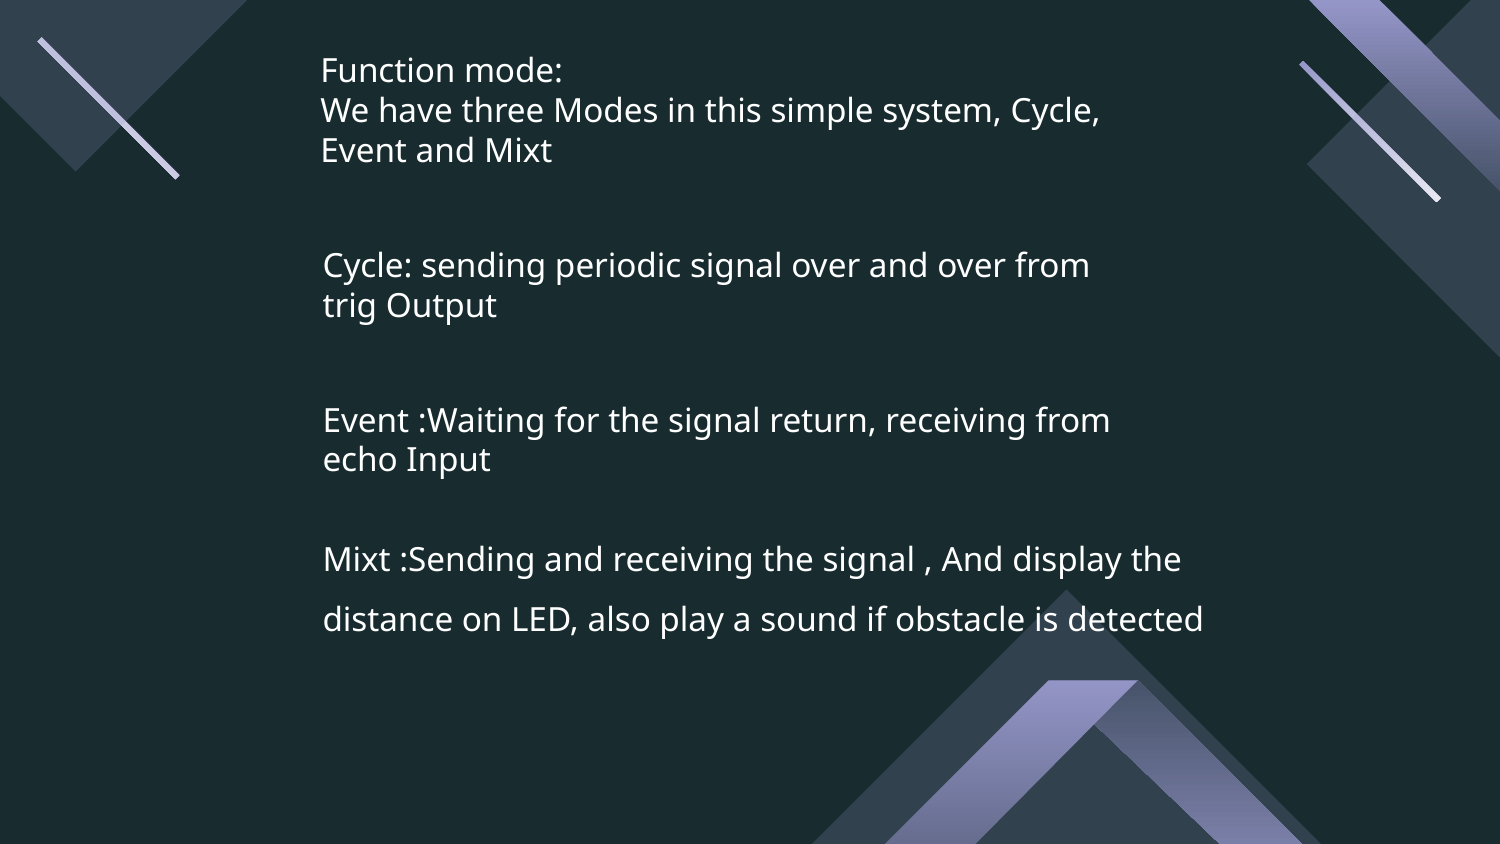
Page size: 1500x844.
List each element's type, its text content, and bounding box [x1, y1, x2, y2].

text_box Cycle: sending periodic signal over and over from trig Output [305, 236, 1134, 332]
text_box Function mode: We have three Modes in this simple system, Cycle, Event and Mixt [305, 42, 1134, 177]
text_box Event :Waiting for the signal return, receiving from echo Input [305, 391, 1134, 486]
text_box Mixt :Sending and receiving the signal , And display the distance on LED, also play a sound if obstacle is detected [305, 510, 1316, 646]
